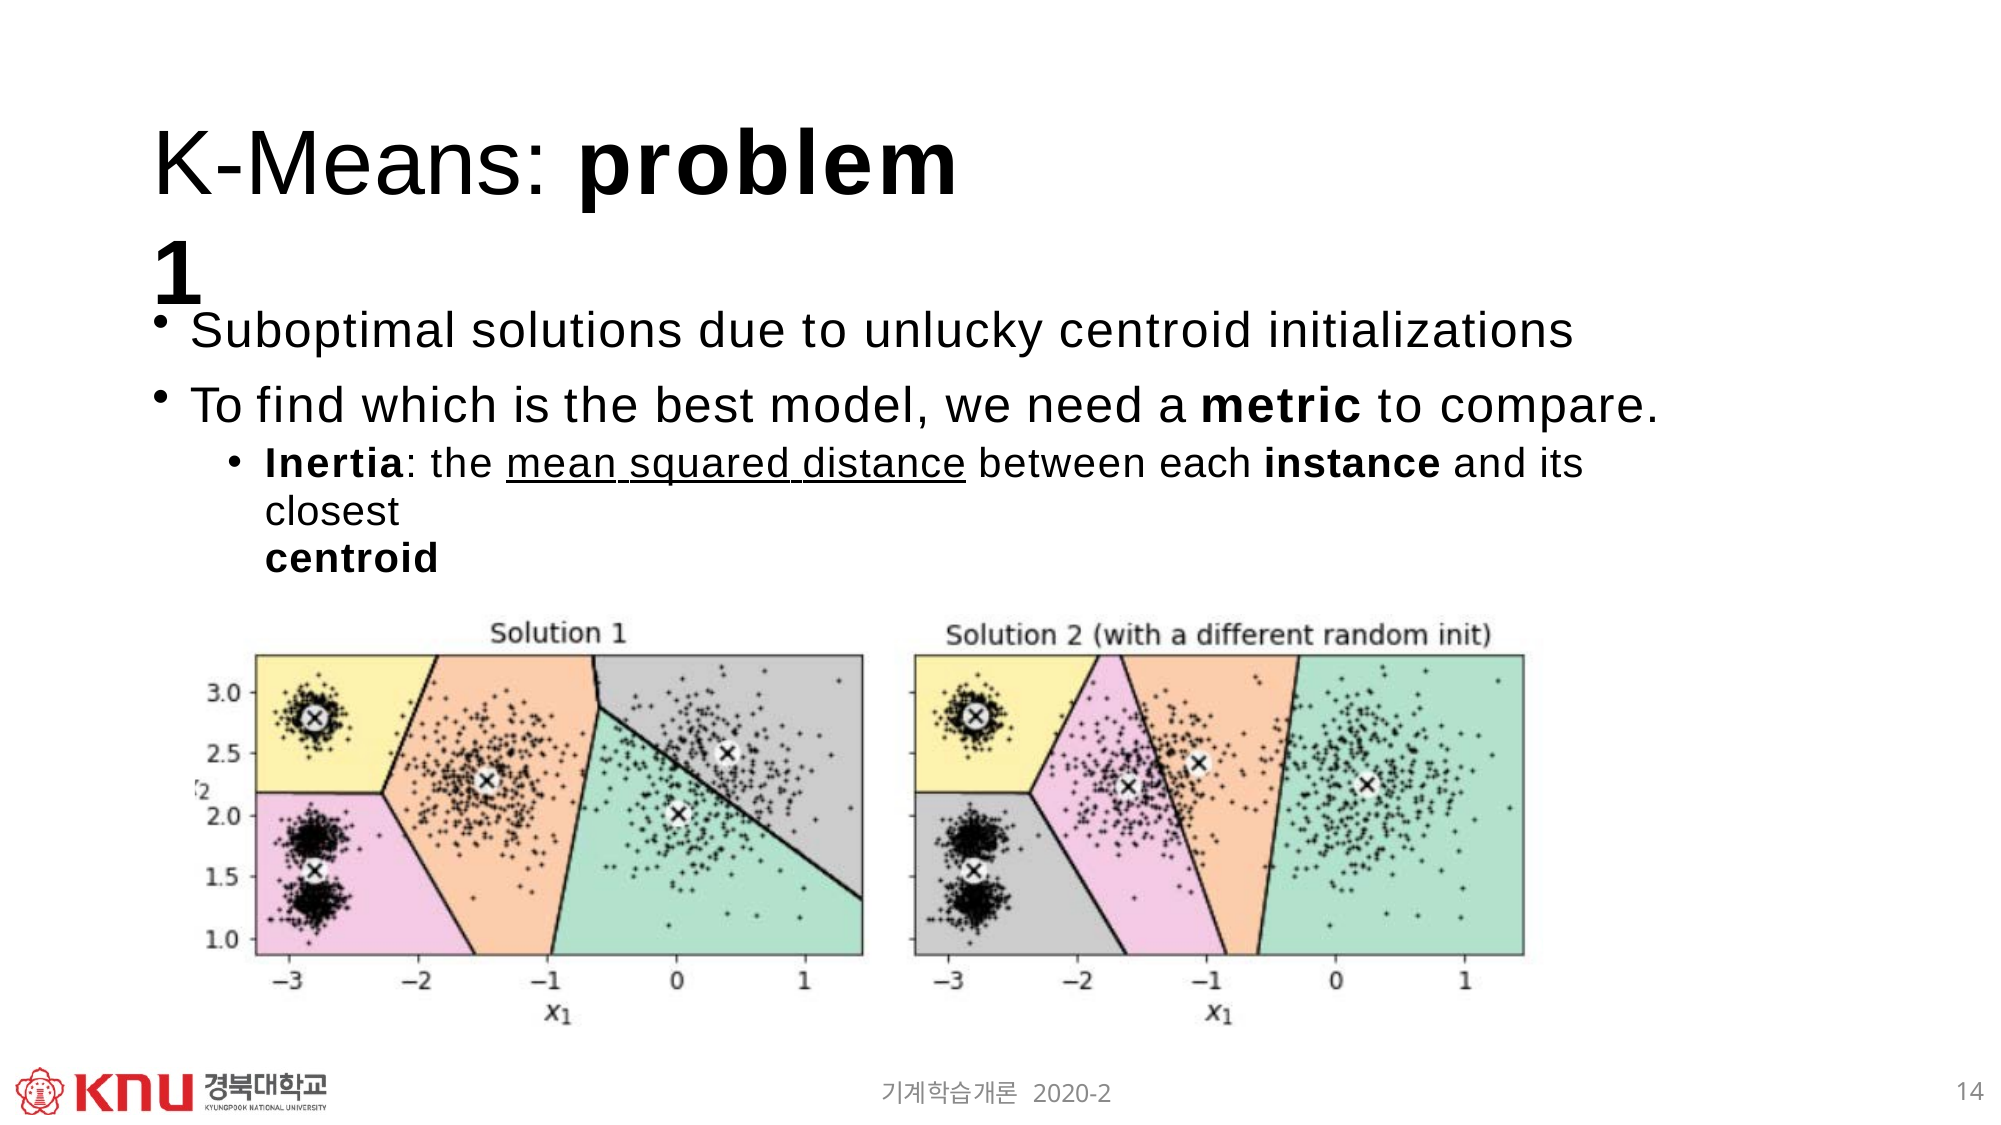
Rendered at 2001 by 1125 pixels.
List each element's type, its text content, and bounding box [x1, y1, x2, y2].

slide_number 14 [1949, 1071, 1990, 1125]
title K-Means: problem 1 [150, 100, 1040, 280]
picture [15, 1067, 327, 1115]
text_box [194, 614, 1544, 1027]
text_box Suboptimal solutions due to unlucky centroid initializations To find which is the best model, we need a metric to compare. Inertia: the mean squared distance between each instance and its closest centroid [150, 280, 1727, 582]
footer 기계학습개론 2020-2 [878, 1073, 1121, 1125]
